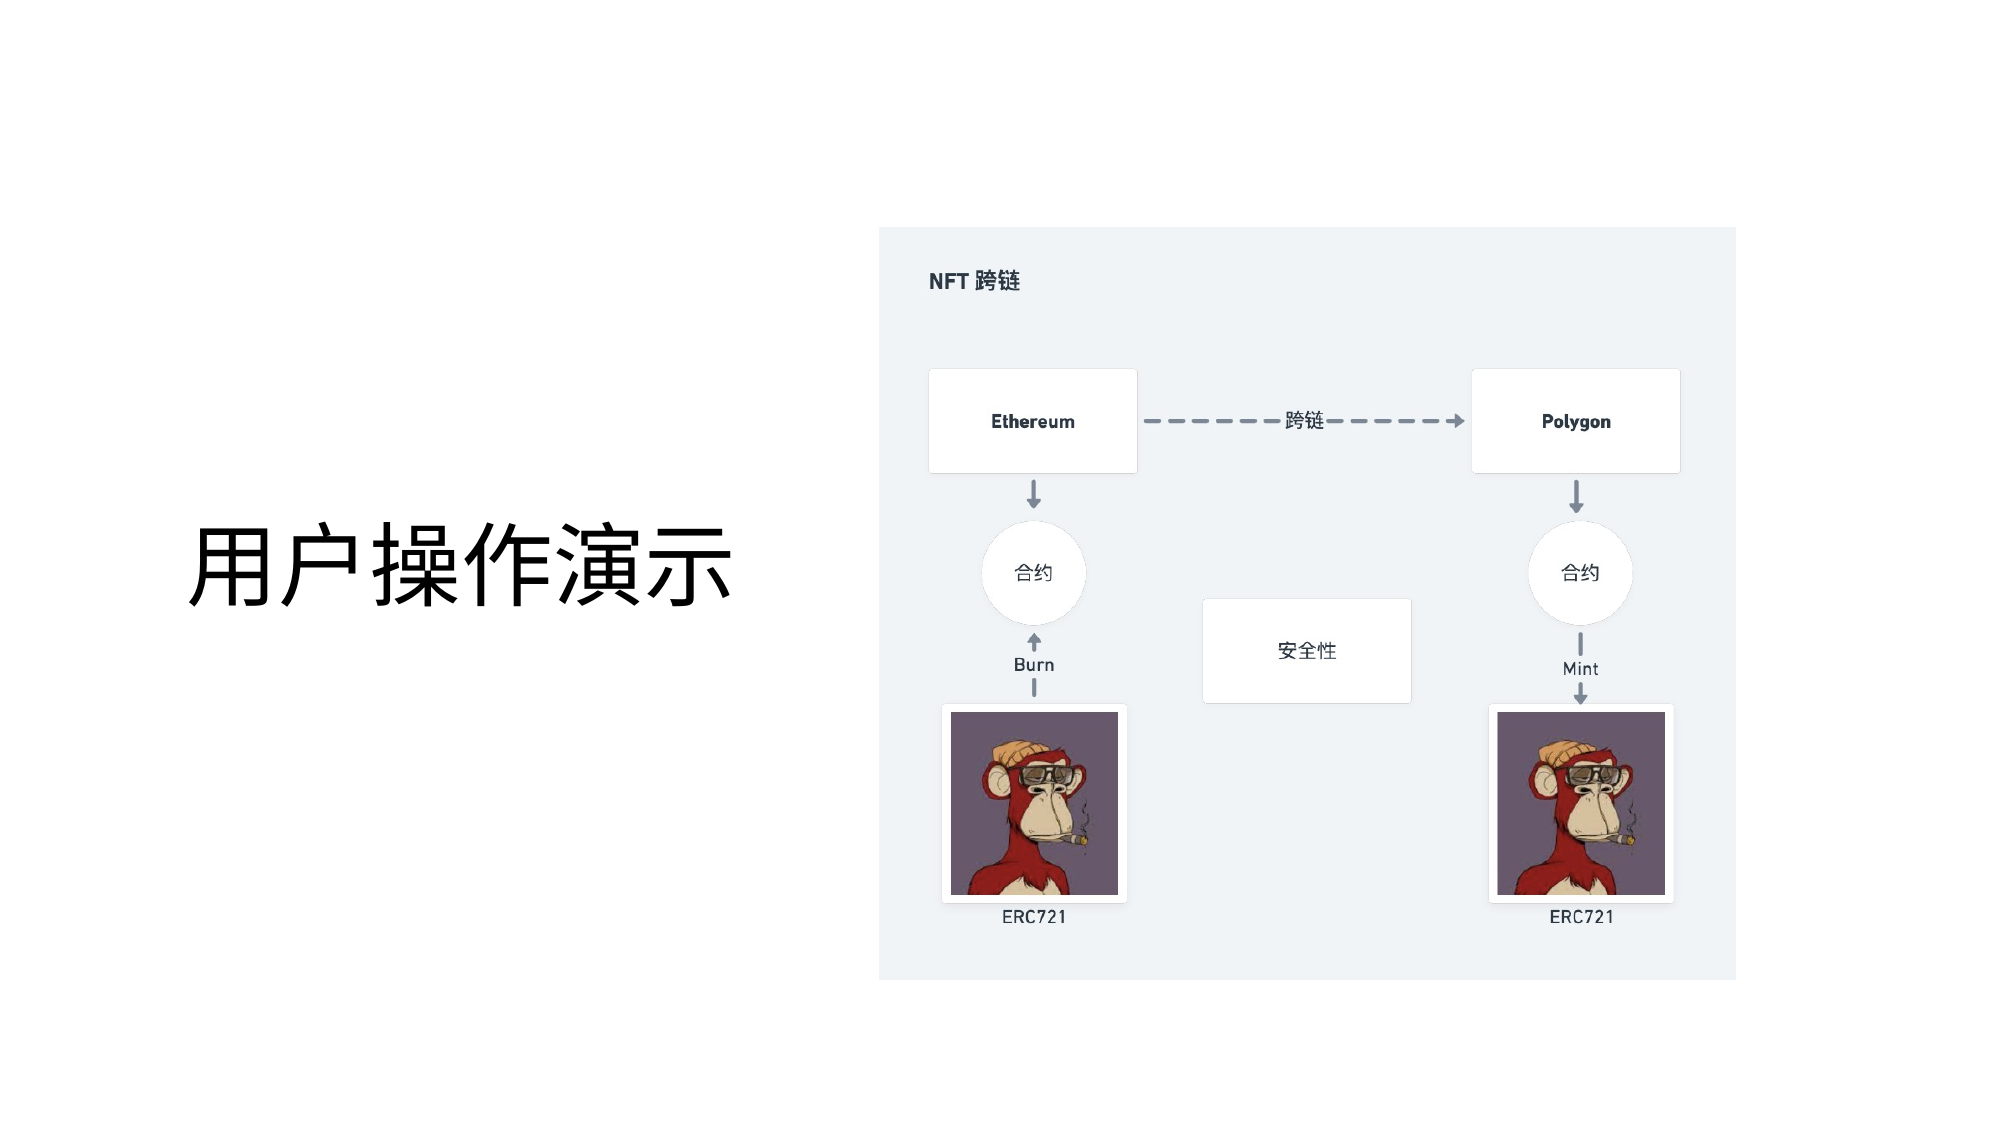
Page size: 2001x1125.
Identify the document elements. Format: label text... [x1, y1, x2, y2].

title 用户操作演示 [171, 461, 827, 679]
picture [879, 227, 1736, 980]
